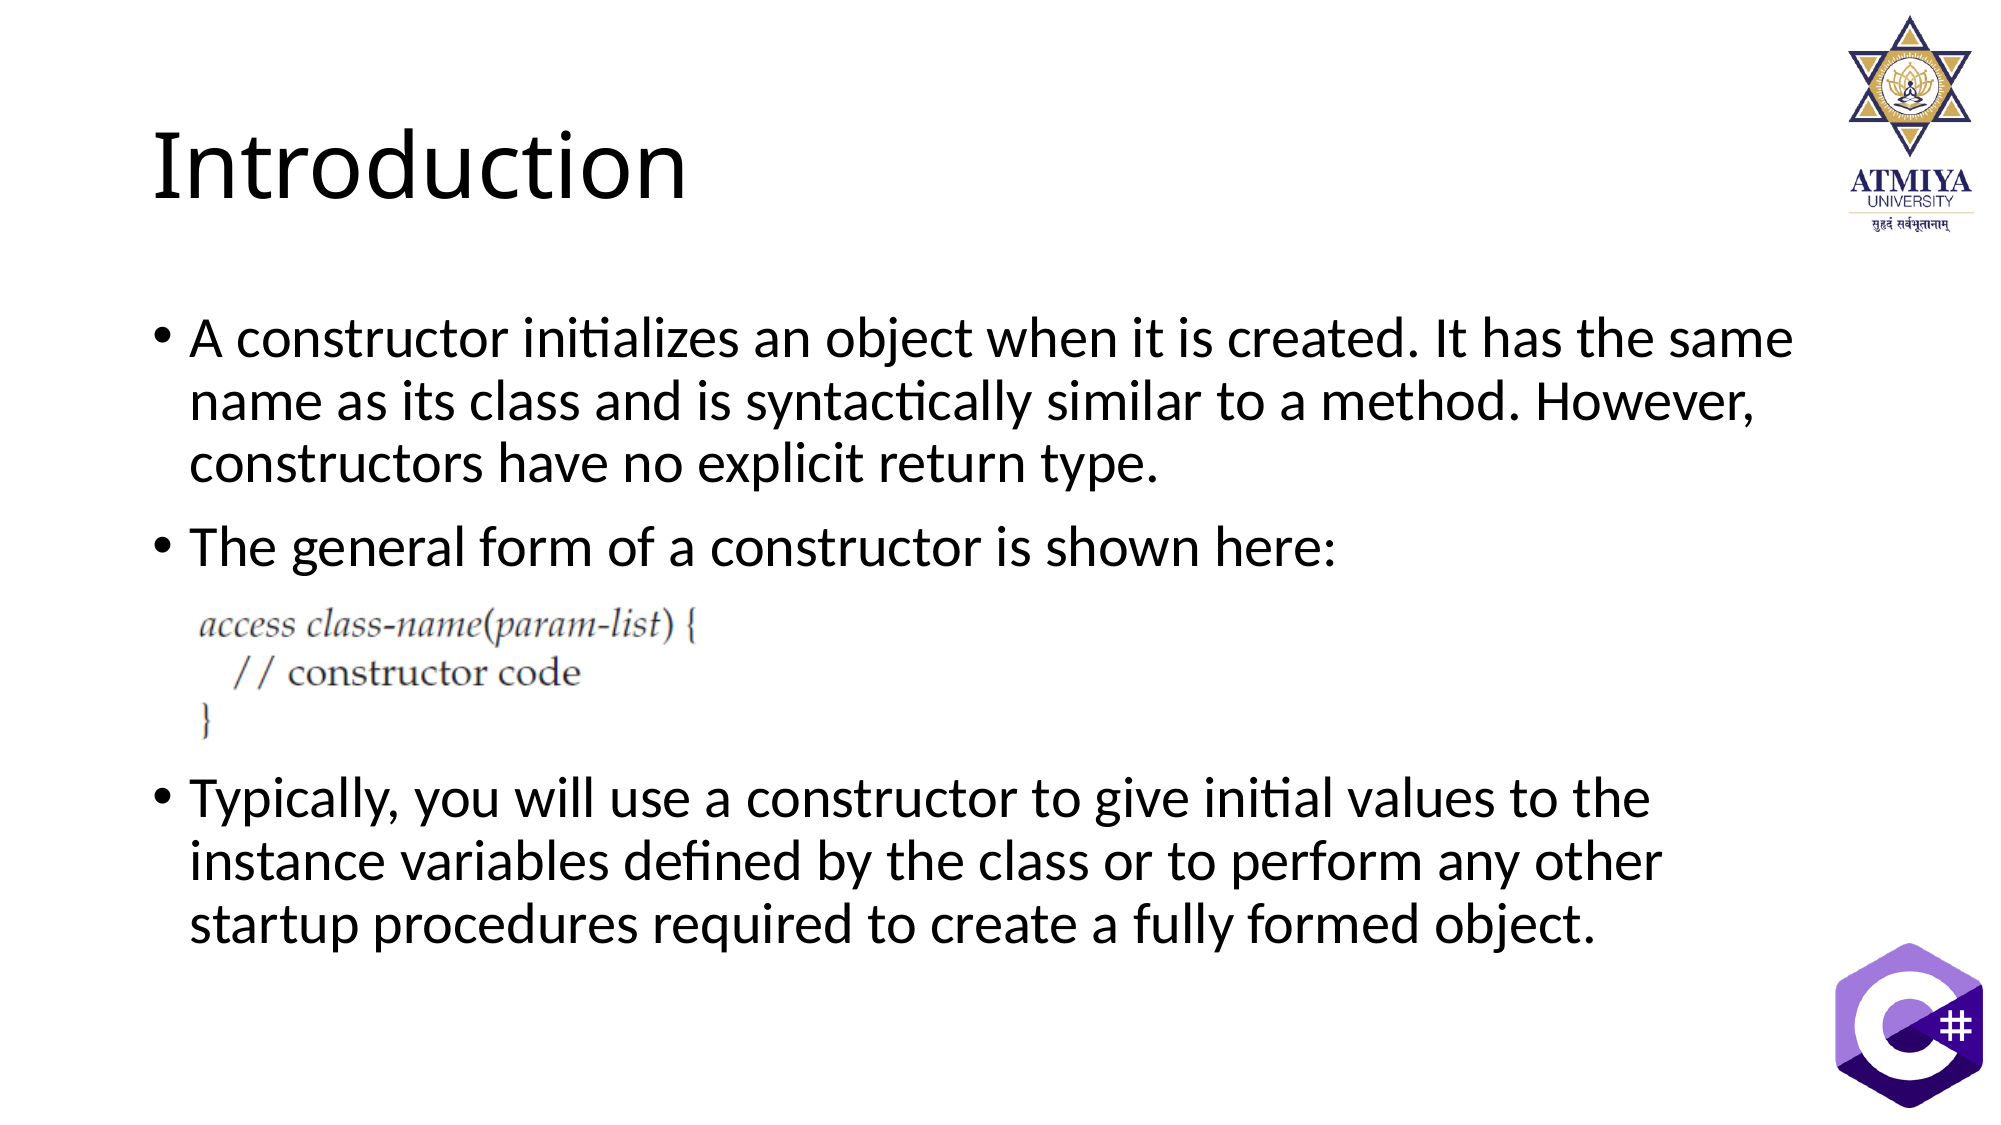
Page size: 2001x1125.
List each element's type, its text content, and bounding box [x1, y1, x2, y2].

picture [1835, 943, 1983, 1108]
list A constructor initializes an object when it is created. It has the same name as its class and is syntactically similar to a method. However, constructors have no explicit return type. The general form of a constructor is shown here: Typically, you will use a constructor to give initial values to the instance variables defined by the class or to perform any other startup procedures required to create a fully formed object. [137, 299, 1863, 1014]
title Introduction [137, 59, 1863, 278]
picture [1835, 15, 1985, 235]
picture [176, 598, 761, 753]
